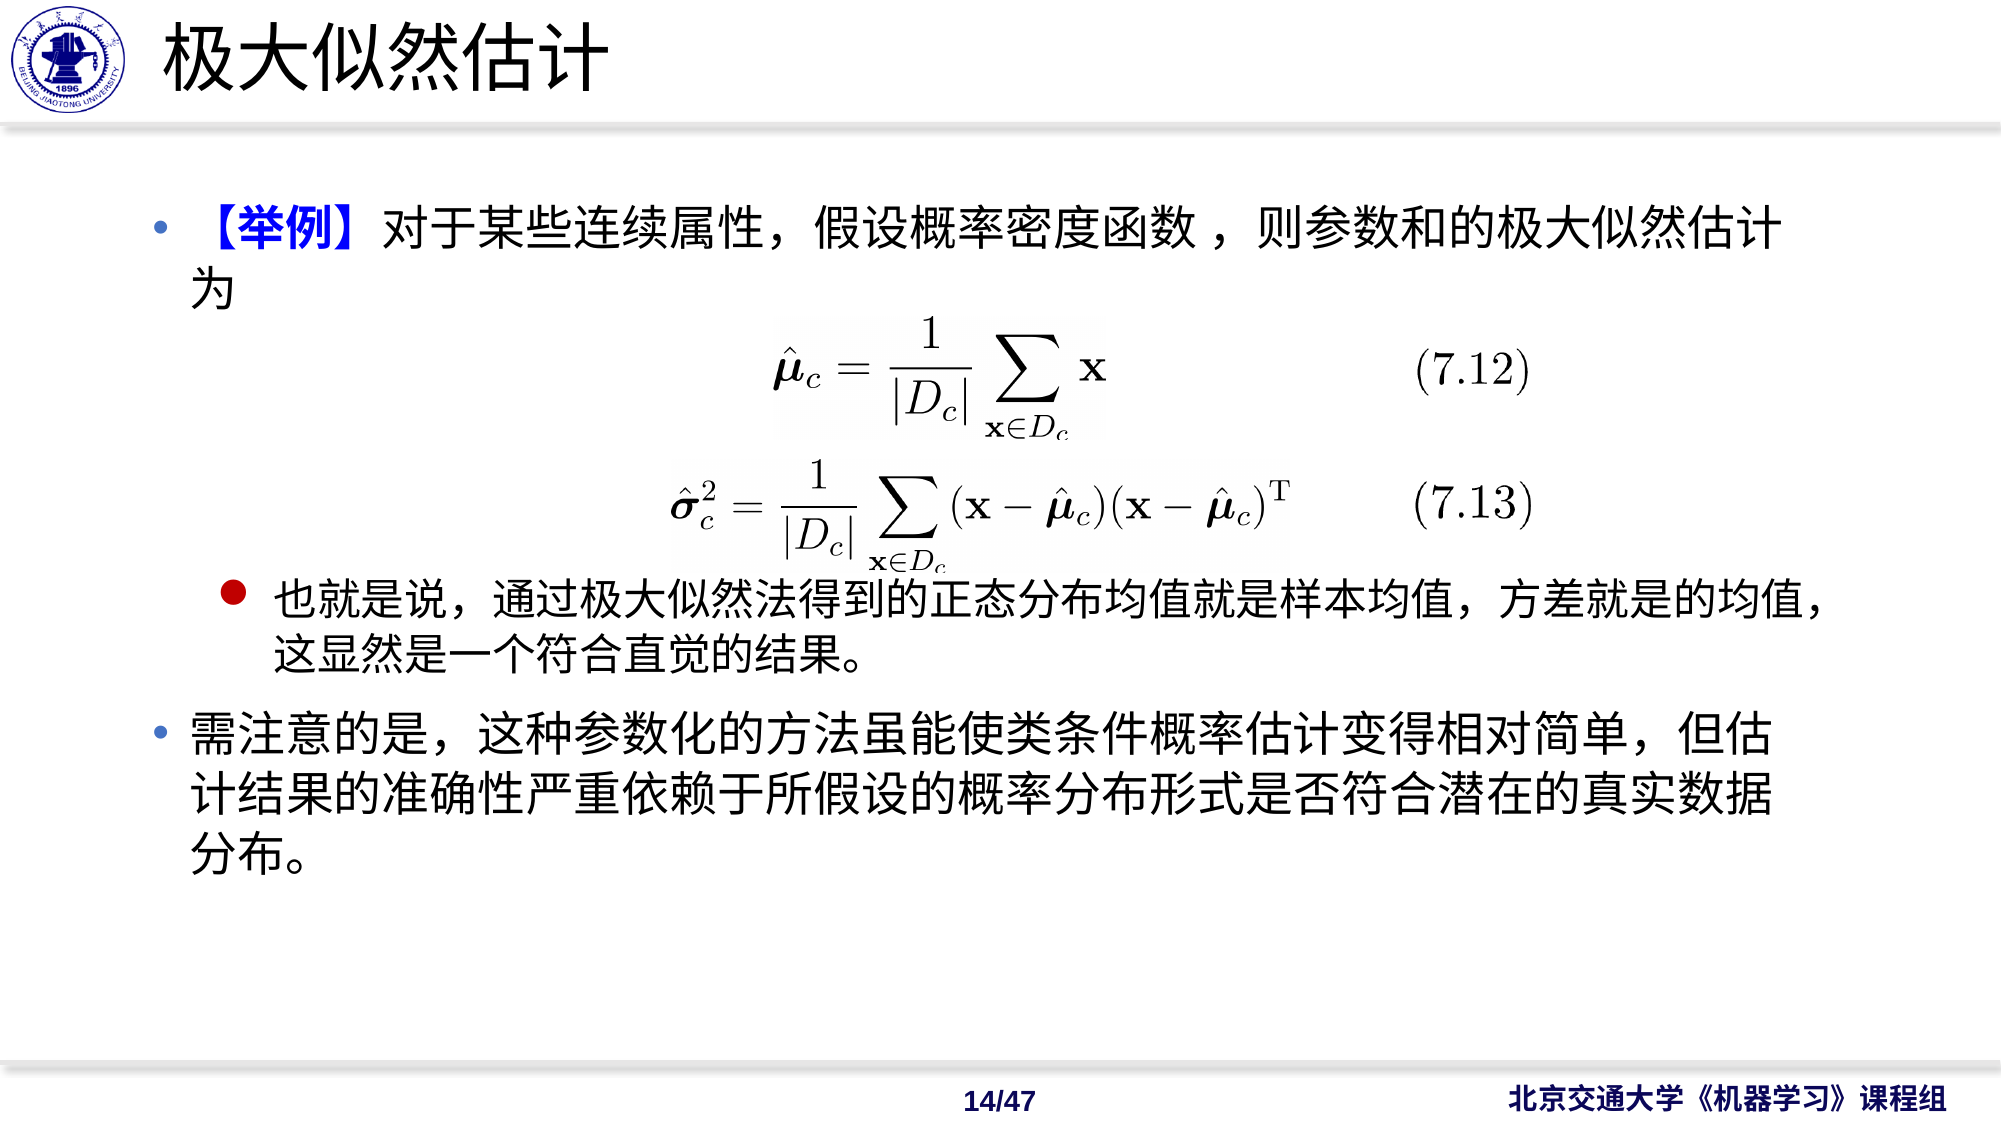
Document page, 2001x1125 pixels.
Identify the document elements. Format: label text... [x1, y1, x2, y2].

picture [11, 6, 125, 113]
title 极大似然估计 [44, 22, 1225, 100]
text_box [669, 312, 1531, 577]
